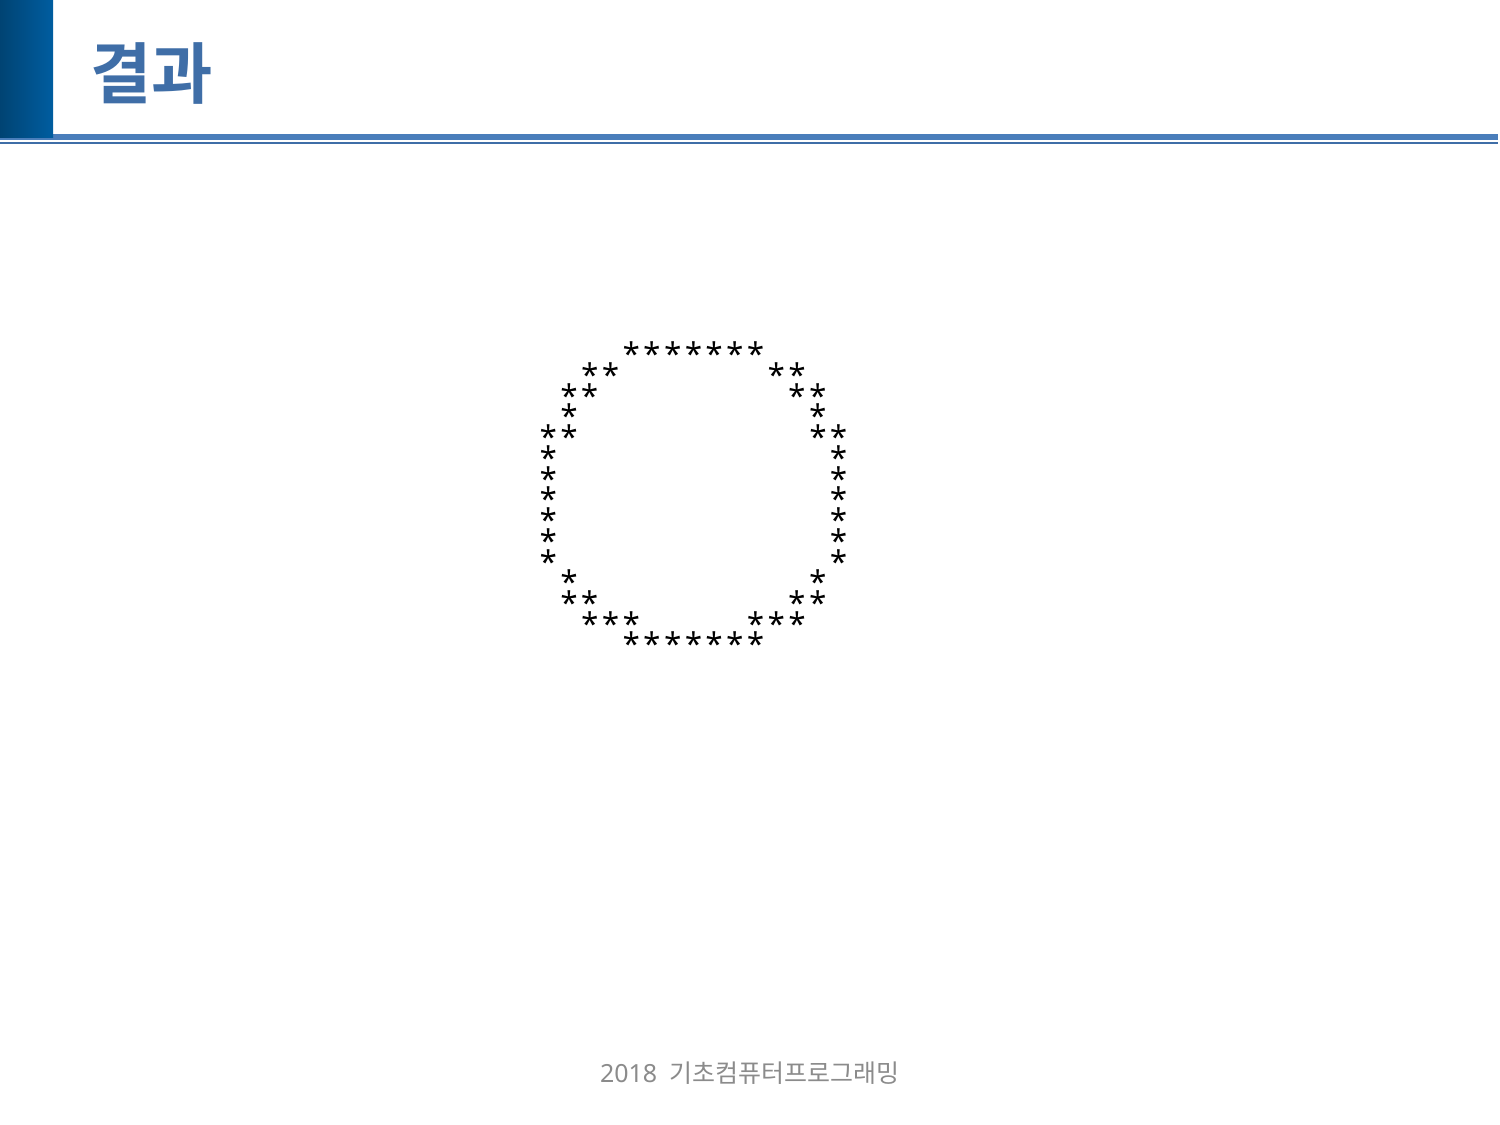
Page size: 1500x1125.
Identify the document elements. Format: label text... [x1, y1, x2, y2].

title 결과 [75, 32, 1425, 113]
text_box ******* ** ** ** ** * * ** ** * * * * * * * * * * * * * * ** ** *** *** ******* [460, 302, 947, 670]
footer 2018 기초컴퓨터프로그래밍 [512, 1042, 988, 1103]
